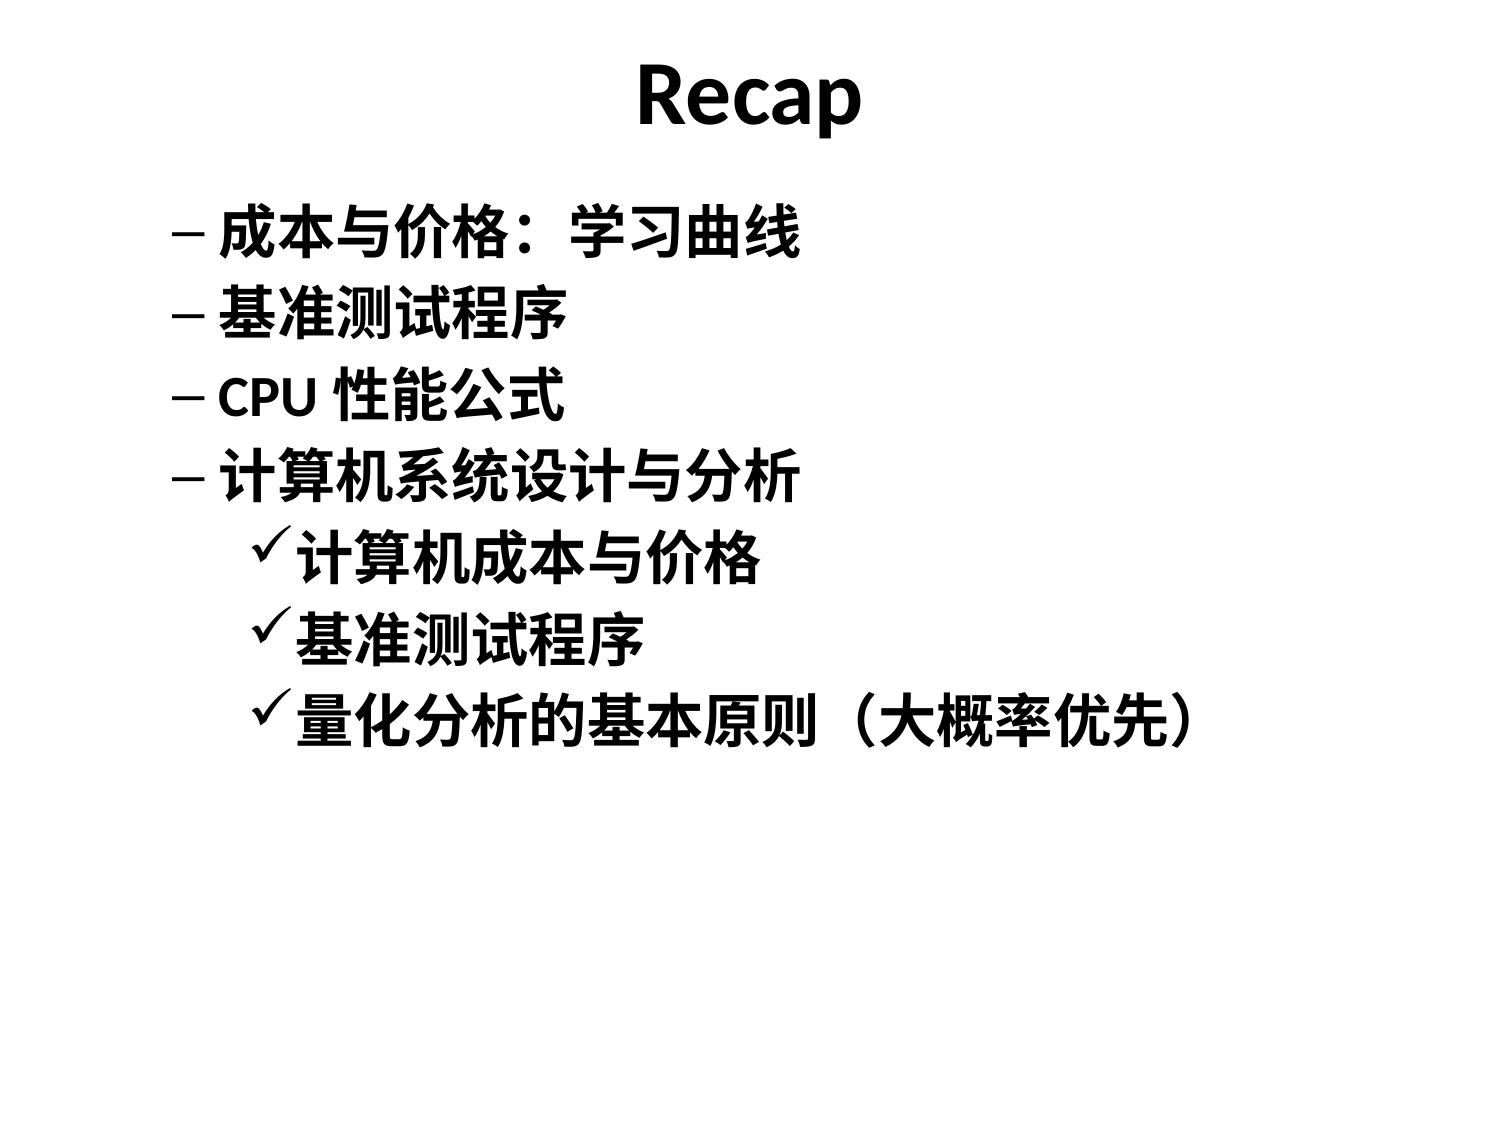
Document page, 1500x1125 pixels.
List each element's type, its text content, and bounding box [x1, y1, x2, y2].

list 成本与价格：学习曲线 基准测试程序 CPU性能公式 计算机系统设计与分析 计算机成本与价格 基准测试程序 量化分析的基本原则（大概率优先） [82, 187, 1418, 1043]
title Recap [112, 23, 1388, 153]
